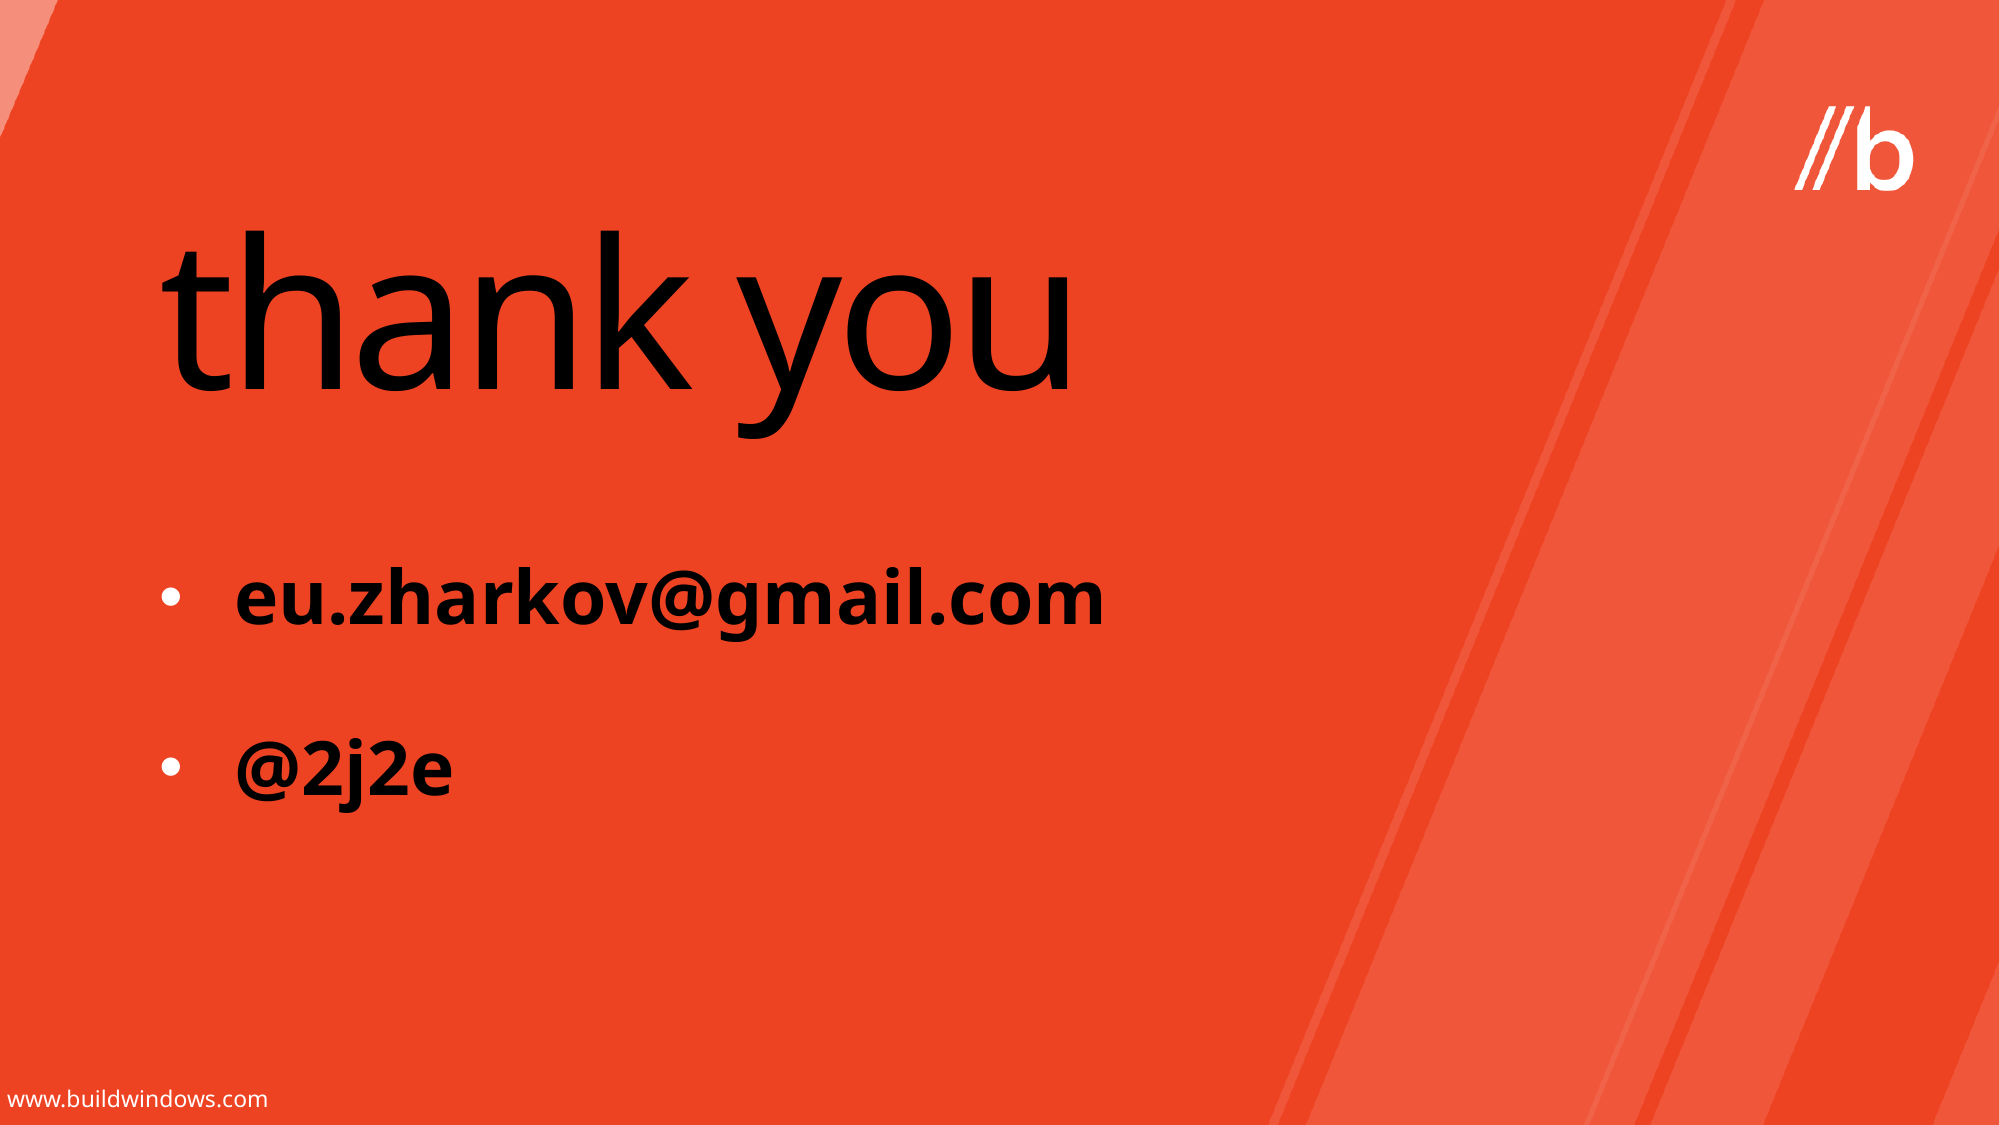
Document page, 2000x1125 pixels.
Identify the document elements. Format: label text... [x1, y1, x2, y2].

list thank you [159, 209, 1645, 436]
subtitle eu.zharkov@gmail.com @2j2e [159, 559, 1939, 998]
picture [0, 0, 2000, 1125]
